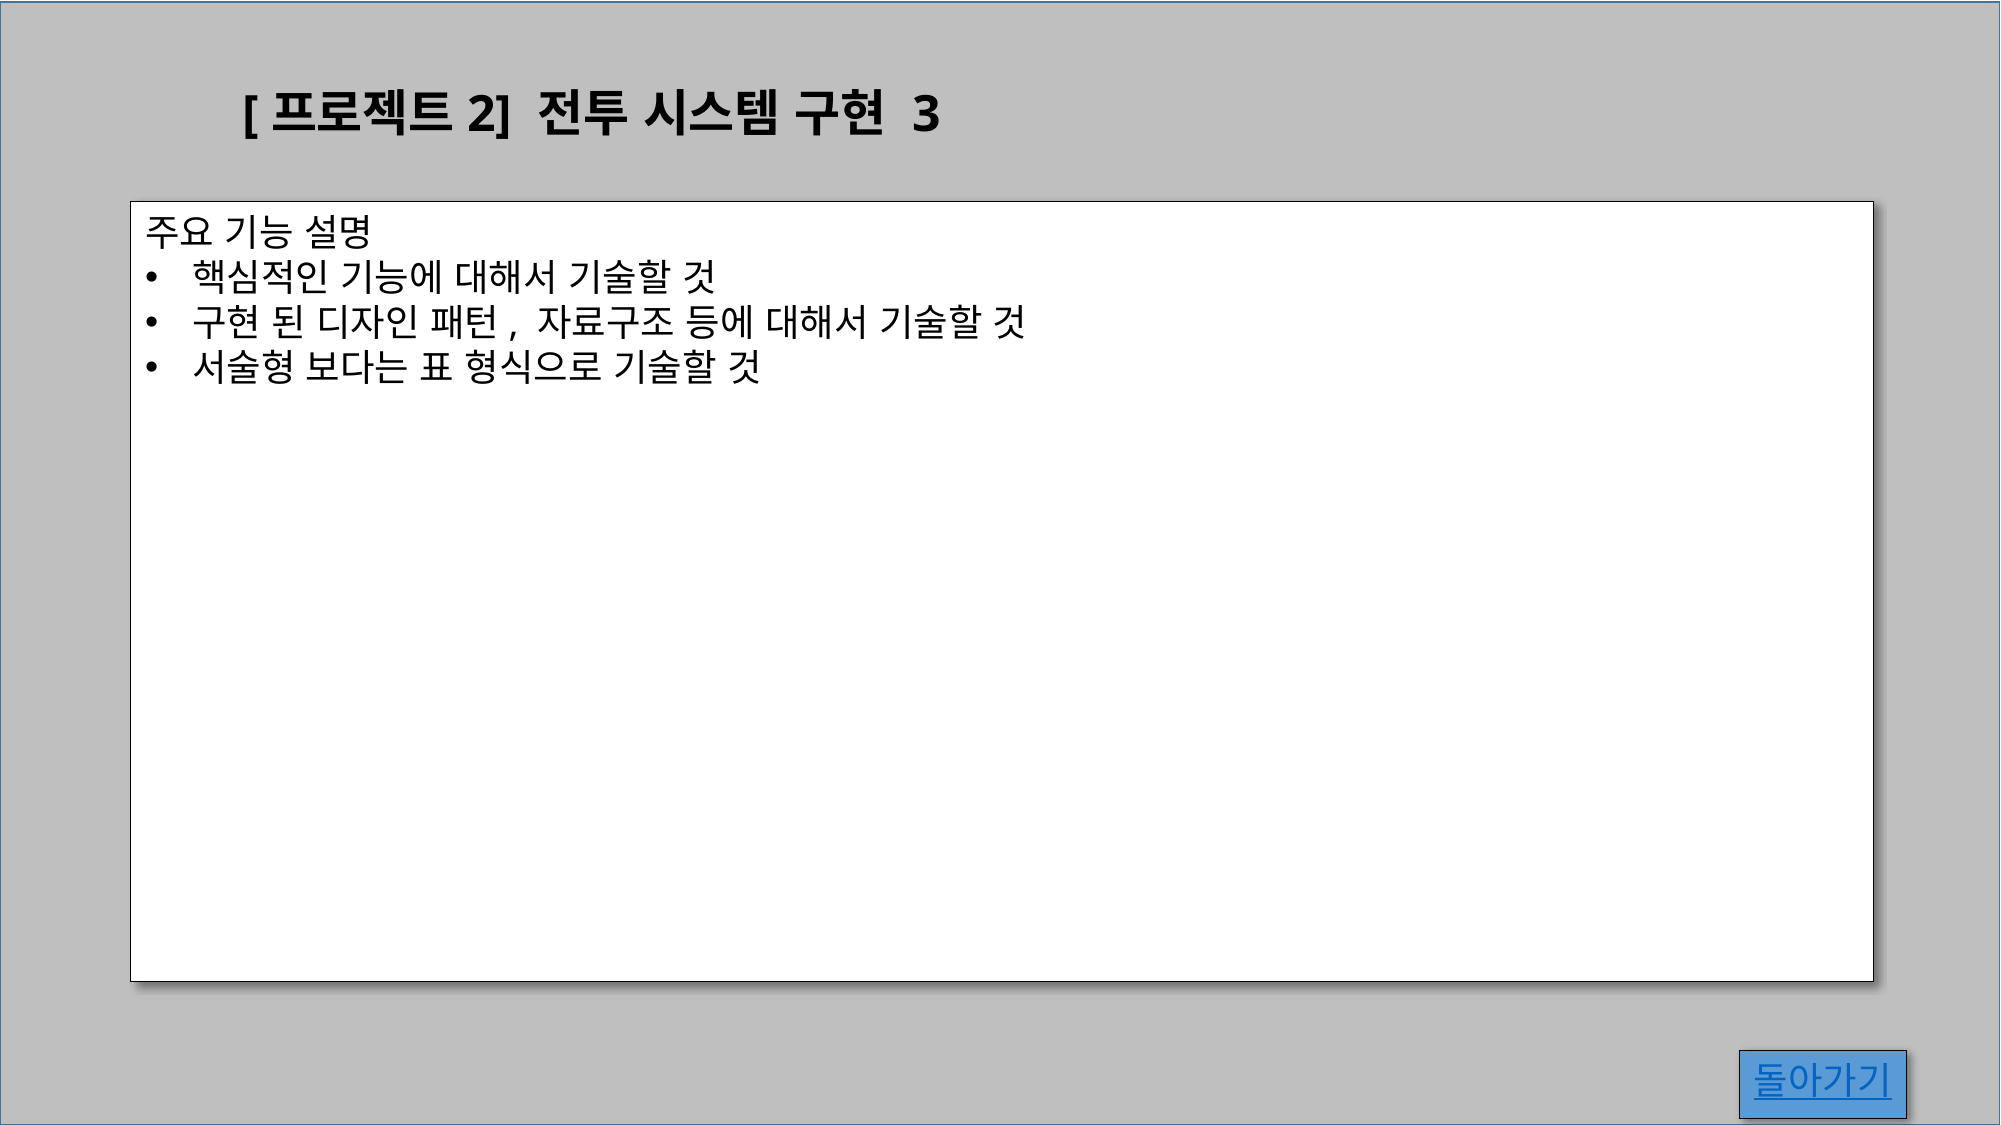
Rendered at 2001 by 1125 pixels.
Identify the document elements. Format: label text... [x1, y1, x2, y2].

text_box 돌아가기 [1739, 1050, 1907, 1119]
text_box 주요 기능 설명 핵심적인 기능에 대해서 기술할 것 구현 된 디자인 패턴, 자료구조 등에 대해서 기술할 것 서술형 보다는 표 형식으로 기술할 것 [130, 201, 1874, 982]
text_box [0, 1, 2000, 1125]
text_box [프로젝트2] 전투 시스템 구현 3 [227, 74, 957, 149]
